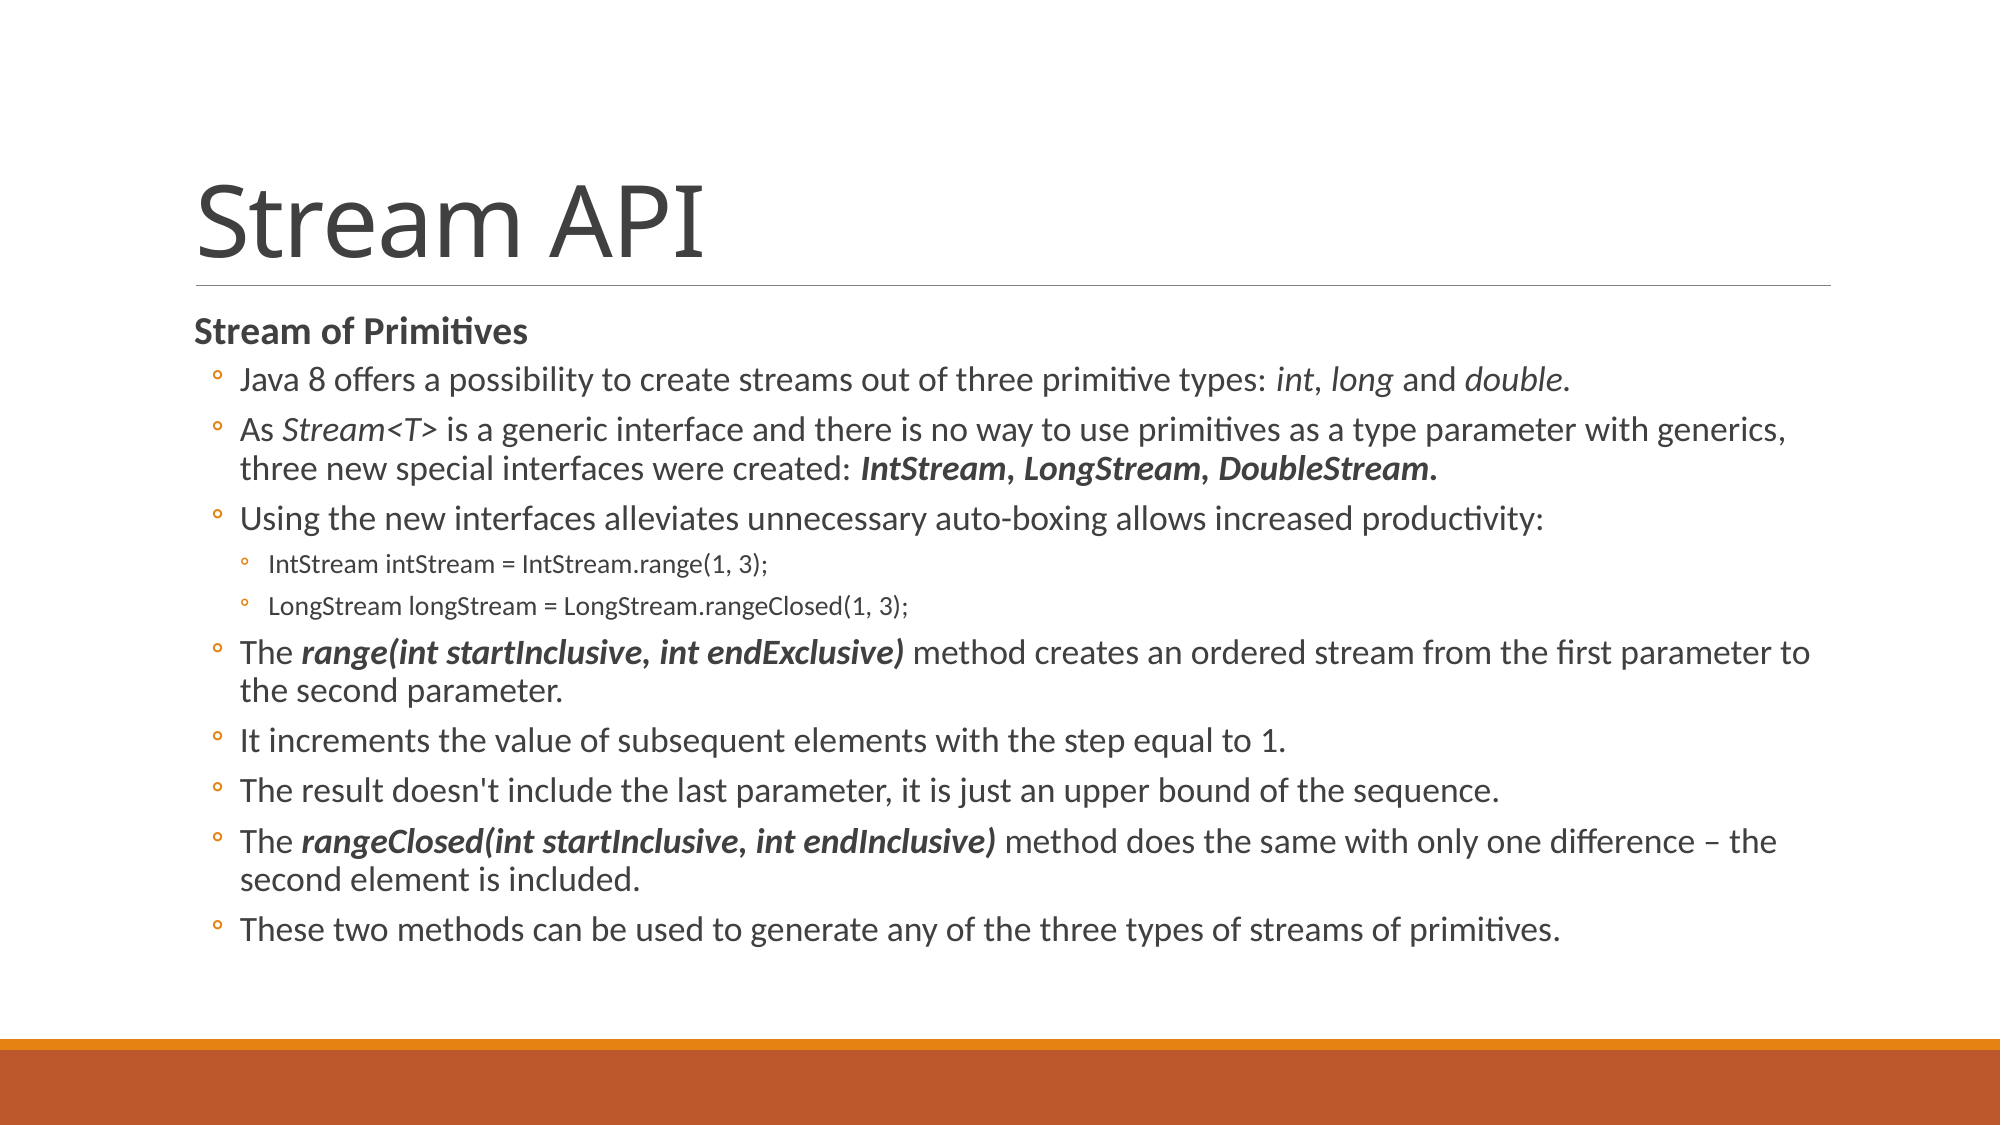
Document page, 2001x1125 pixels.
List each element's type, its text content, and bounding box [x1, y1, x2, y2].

list Stream of Primitives Java 8 offers a possibility to create streams out of three primitive types: int, long and double. As Stream<T> is a generic interface and there is no way to use primitives as a type parameter with generics, three new special interfaces were created: IntStream, LongStream, DoubleStream. Using the new interfaces alleviates unnecessary auto-boxing allows increased productivity: IntStream intStream = IntStream.range(1, 3); LongStream longStream = LongStream.rangeClosed(1, 3); The range(int startInclusive, int endExclusive) method creates an ordered stream from the first parameter to the second parameter. It increments the value of subsequent elements with the step equal to 1. The result doesn't include the last parameter, it is just an upper bound of the sequence. The rangeClosed(int startInclusive, int endInclusive) method does the same with only one difference – the second element is included. These two methods can be used to generate any of the three types of streams of primitives. [180, 302, 1830, 963]
title Stream API [180, 47, 1830, 285]
